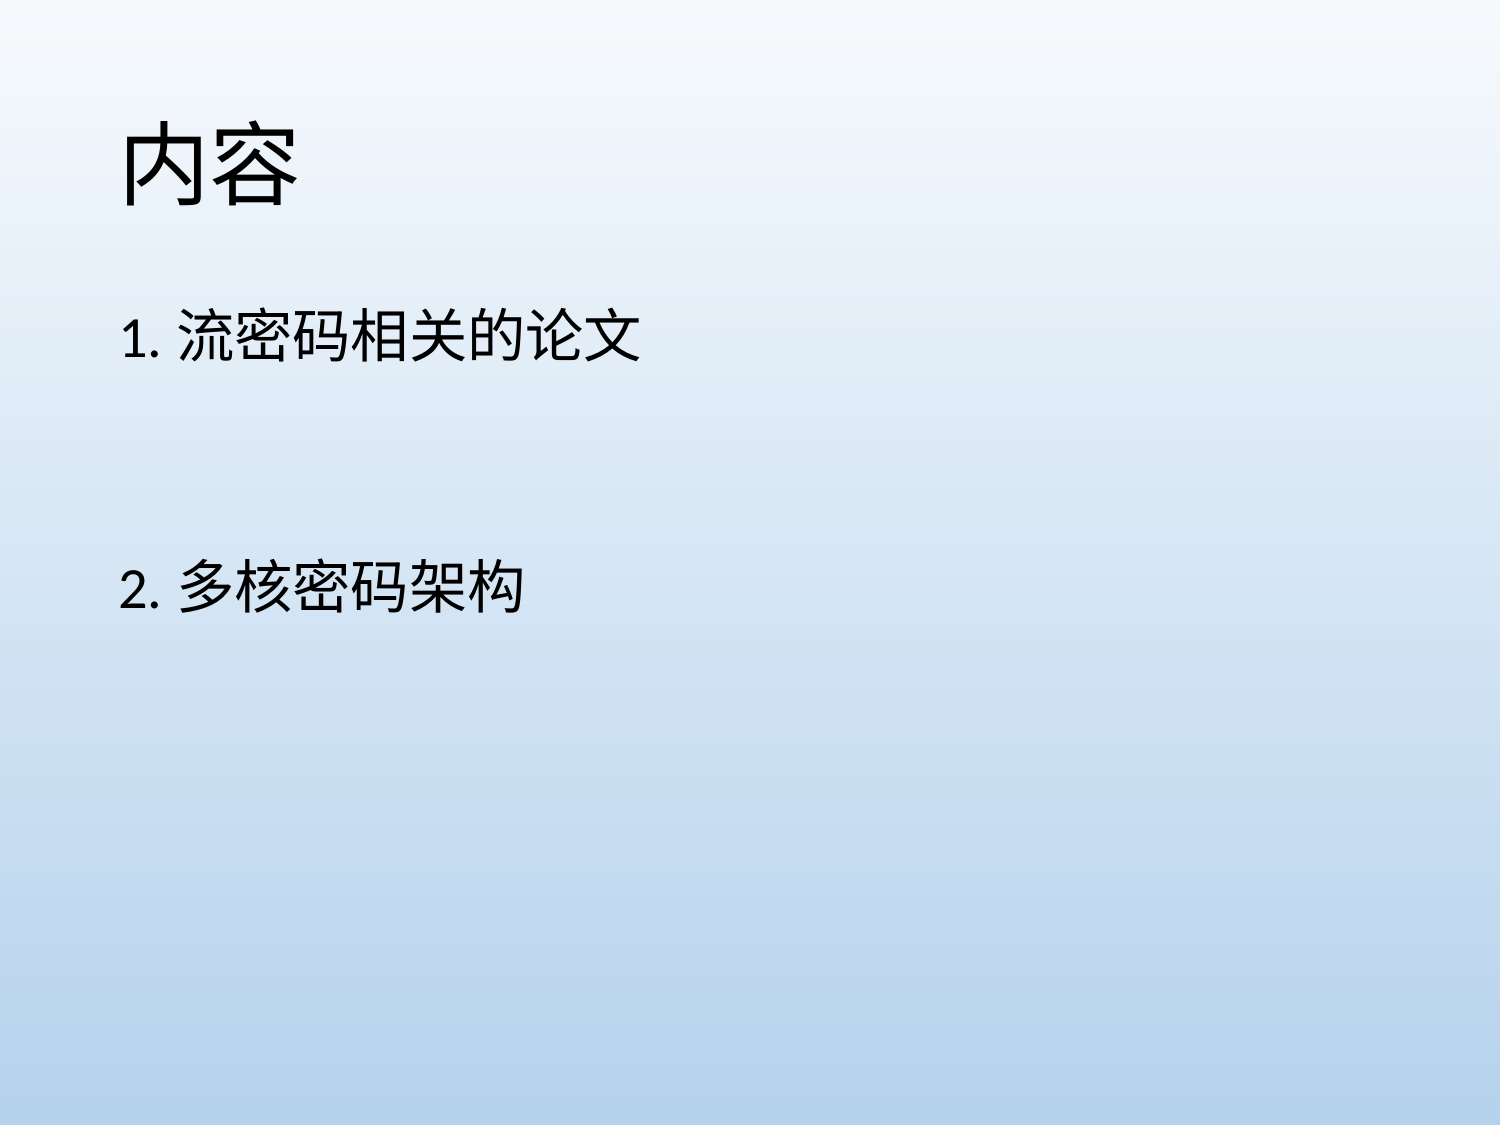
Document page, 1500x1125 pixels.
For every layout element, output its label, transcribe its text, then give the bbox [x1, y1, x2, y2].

title 内容 [103, 59, 1397, 278]
list 1.流密码相关的论文 2.多核密码架构 [103, 299, 1397, 1014]
